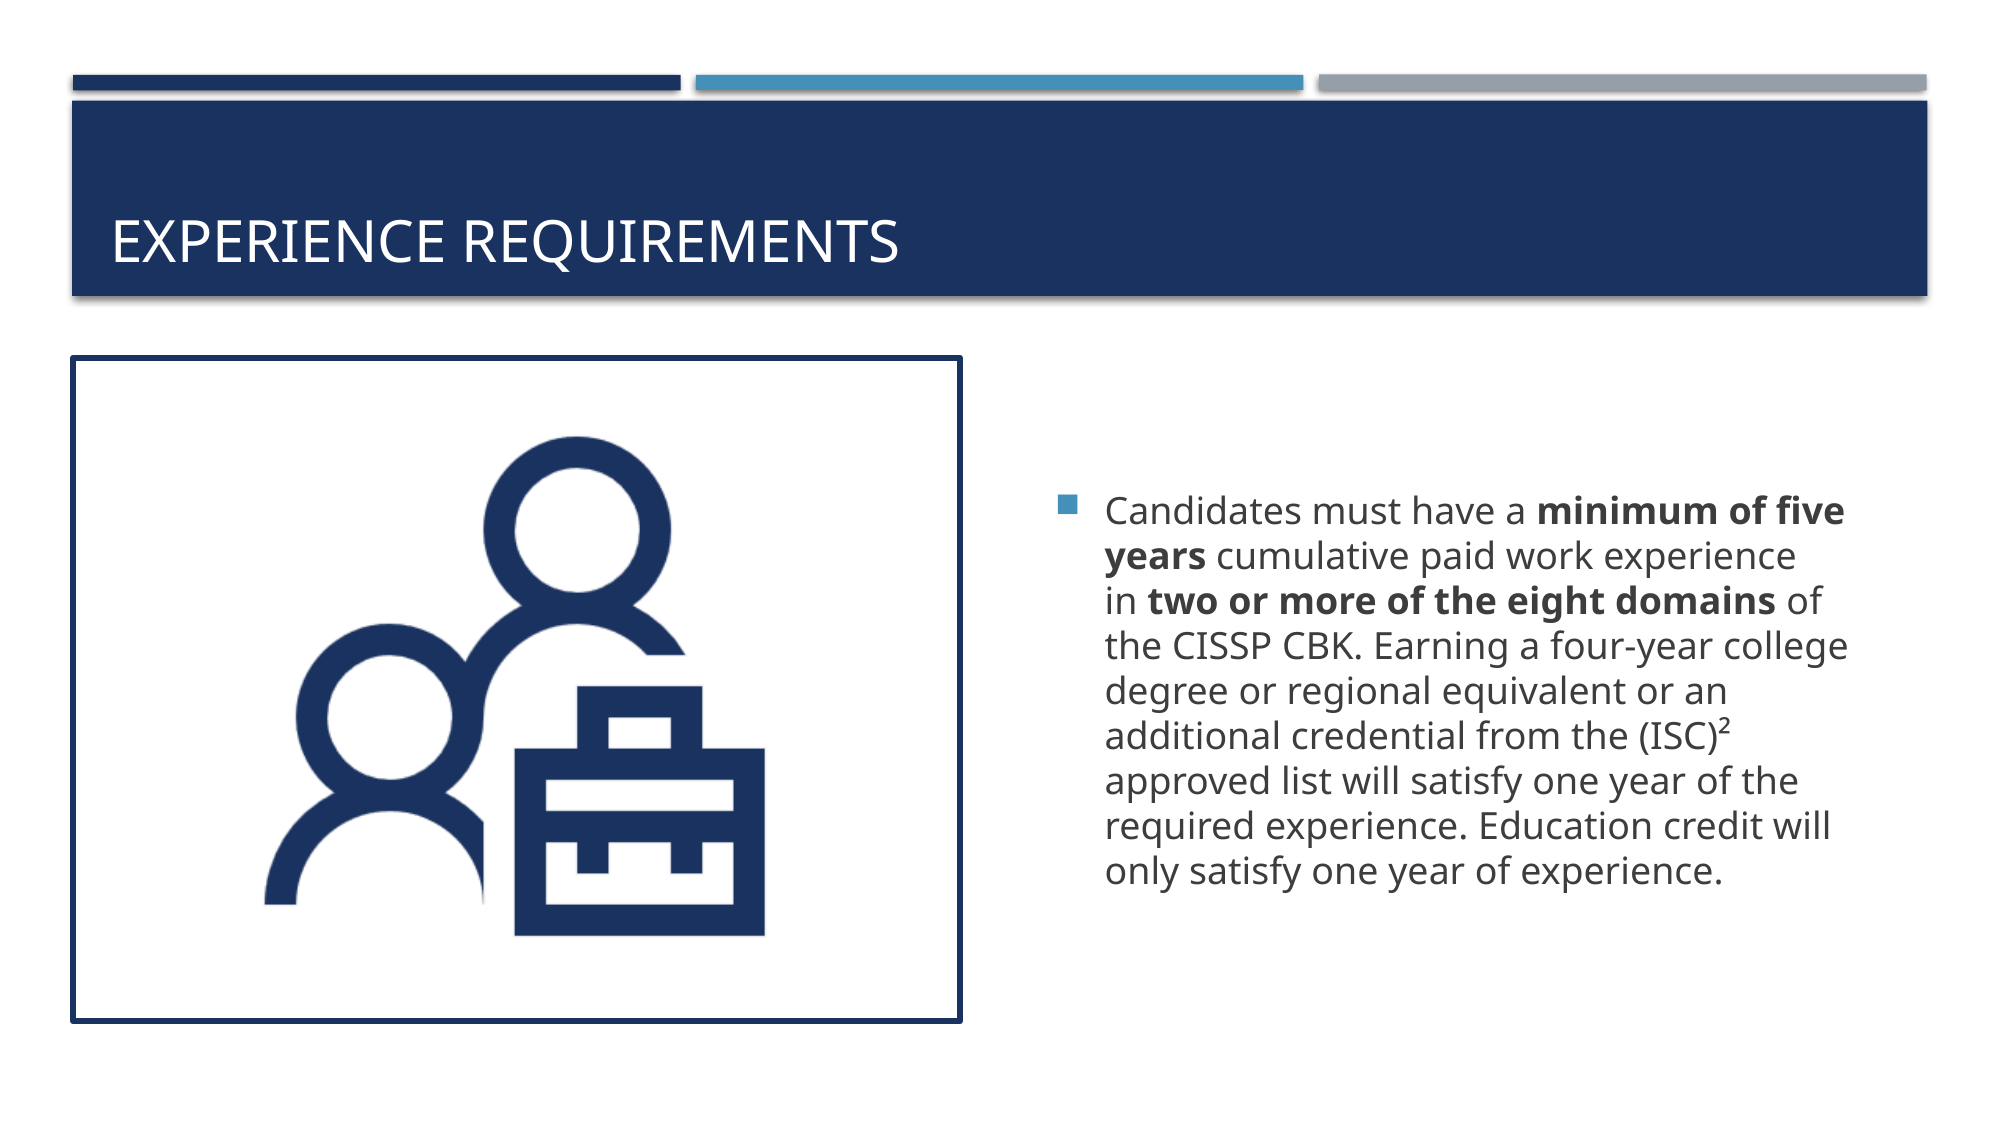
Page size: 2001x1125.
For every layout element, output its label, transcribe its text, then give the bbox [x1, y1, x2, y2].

title Experience requirements [95, 115, 1905, 282]
text_box [71, 356, 962, 1023]
picture [215, 386, 815, 987]
list Candidates must have a minimum of five years cumulative paid work experience in two or more of the eight domains of the CISSP CBK. Earning a four-year college degree or regional equivalent or an additional credential from the (ISC)² approved list will satisfy one year of the required experience. Education credit will only satisfy one year of experience. [1039, 357, 1905, 1022]
